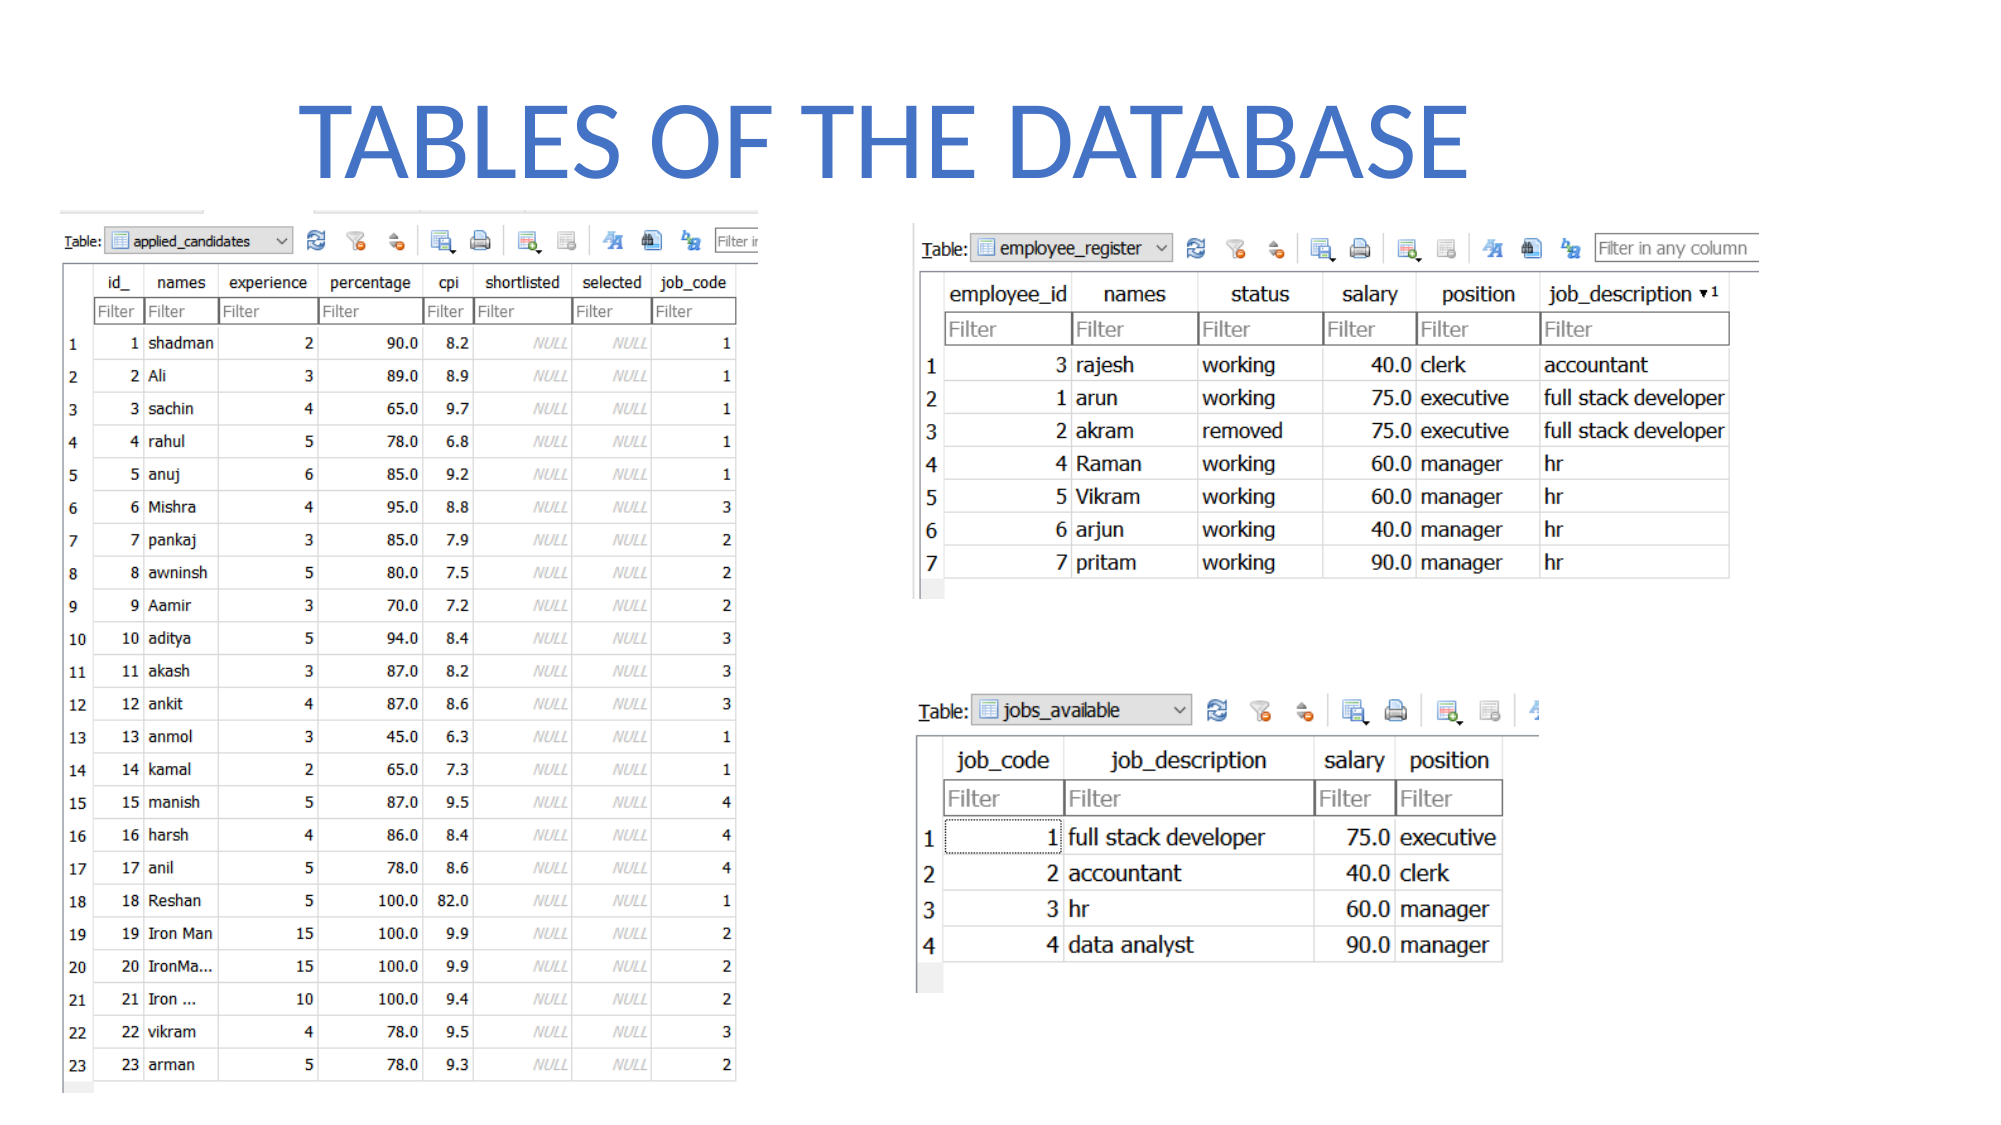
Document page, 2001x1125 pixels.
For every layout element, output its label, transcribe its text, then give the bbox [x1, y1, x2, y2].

picture [912, 223, 1759, 599]
text_box TABLES OF THE DATABASE [283, 58, 1488, 209]
picture [911, 687, 1539, 993]
picture [60, 210, 758, 1093]
